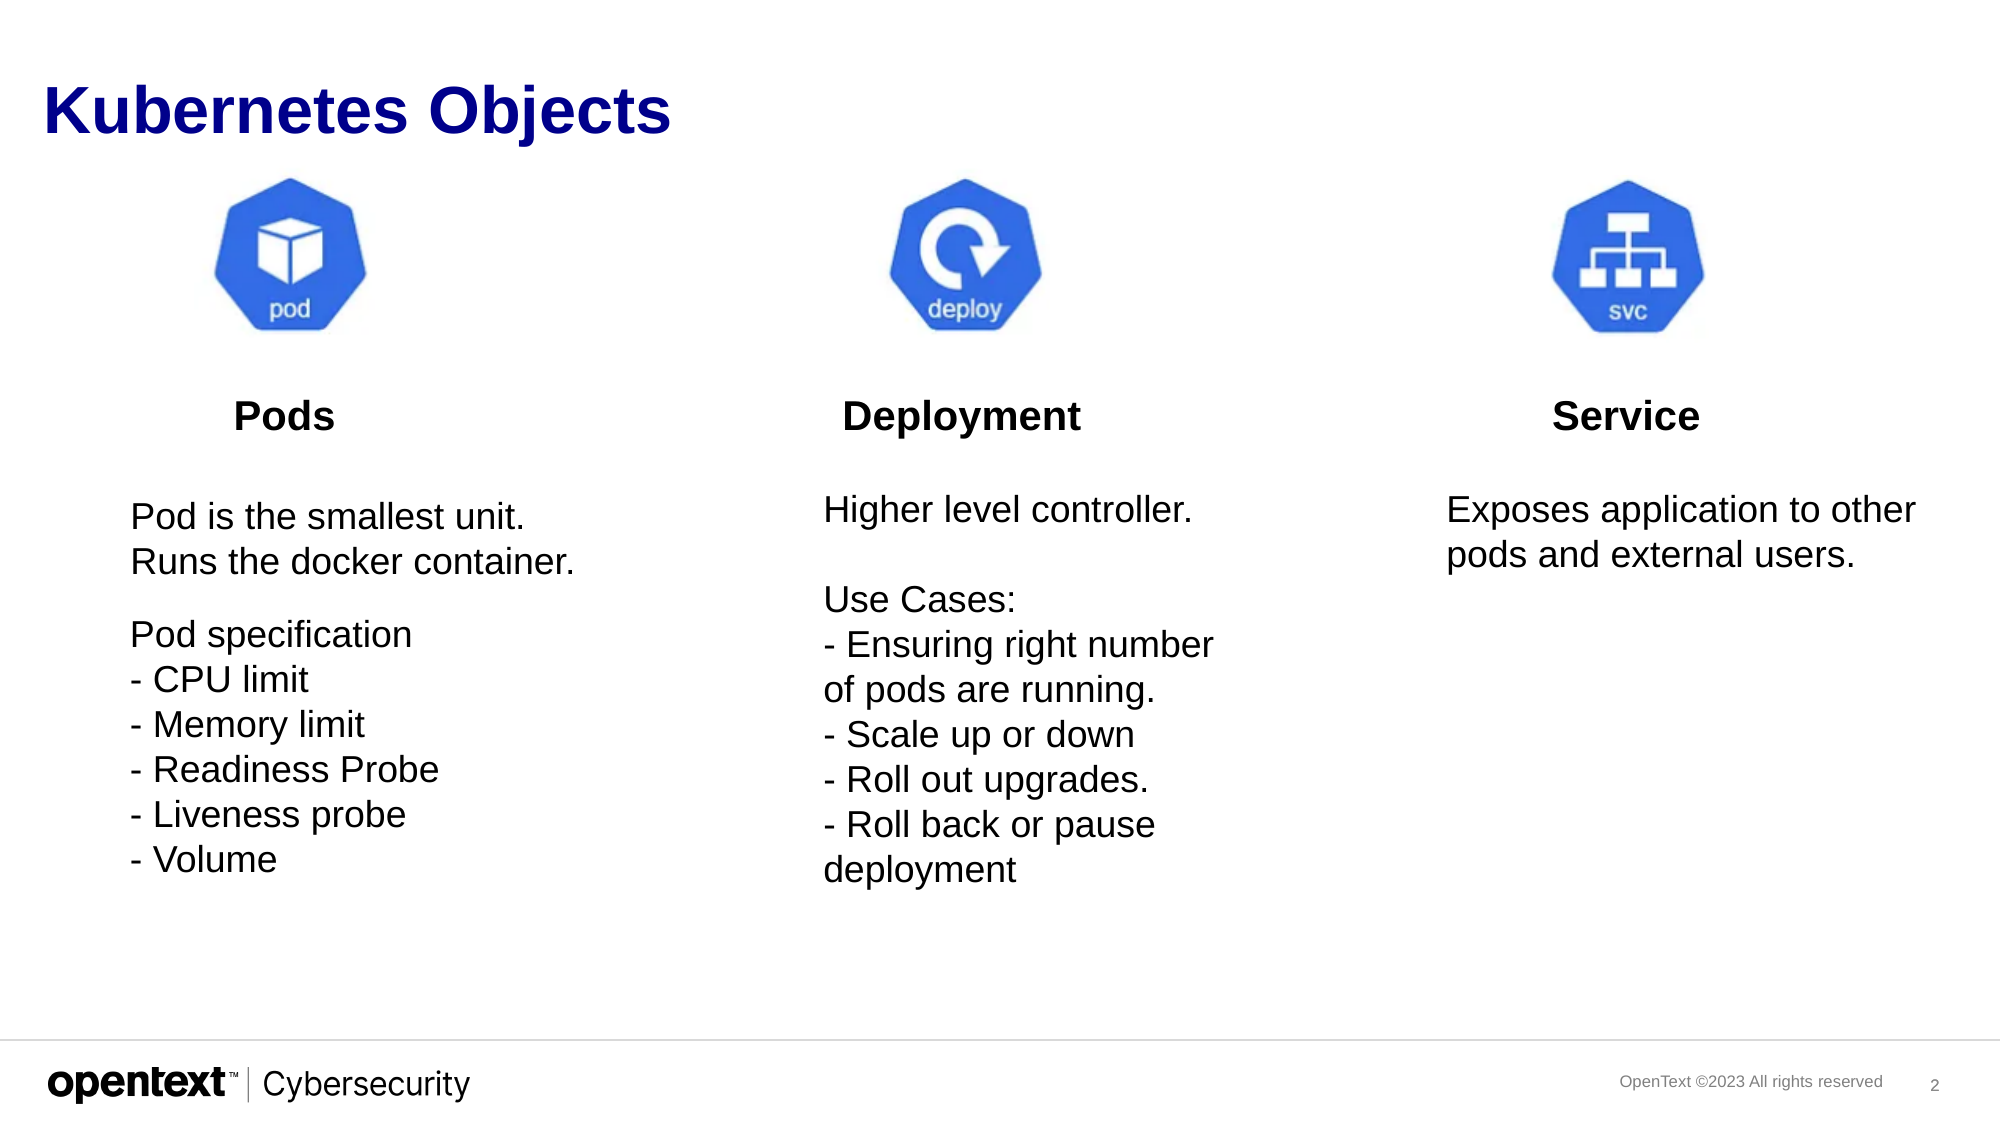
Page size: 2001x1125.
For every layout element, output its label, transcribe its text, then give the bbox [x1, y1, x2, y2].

text_box Higher level controller. Use Cases: - Ensuring right number of pods are running. - Scale up or down - Roll out upgrades. - Roll back or pause deployment [808, 477, 1244, 987]
picture [874, 166, 1050, 345]
text_box Pod is the smallest unit. Runs the docker container. [115, 484, 591, 590]
picture [193, 160, 376, 345]
text_box Deployment [827, 381, 1097, 447]
text_box Exposes application to other pods and external users. [1431, 477, 1955, 582]
text_box Pods [218, 381, 351, 447]
picture [48, 1067, 470, 1104]
text_box Service [1537, 381, 1716, 447]
picture [1544, 174, 1709, 343]
title Kubernetes Objects [43, 24, 1955, 185]
text_box Pod specification - CPU limit - Memory limit - Readiness Probe - Liveness probe - Volume [115, 602, 455, 888]
